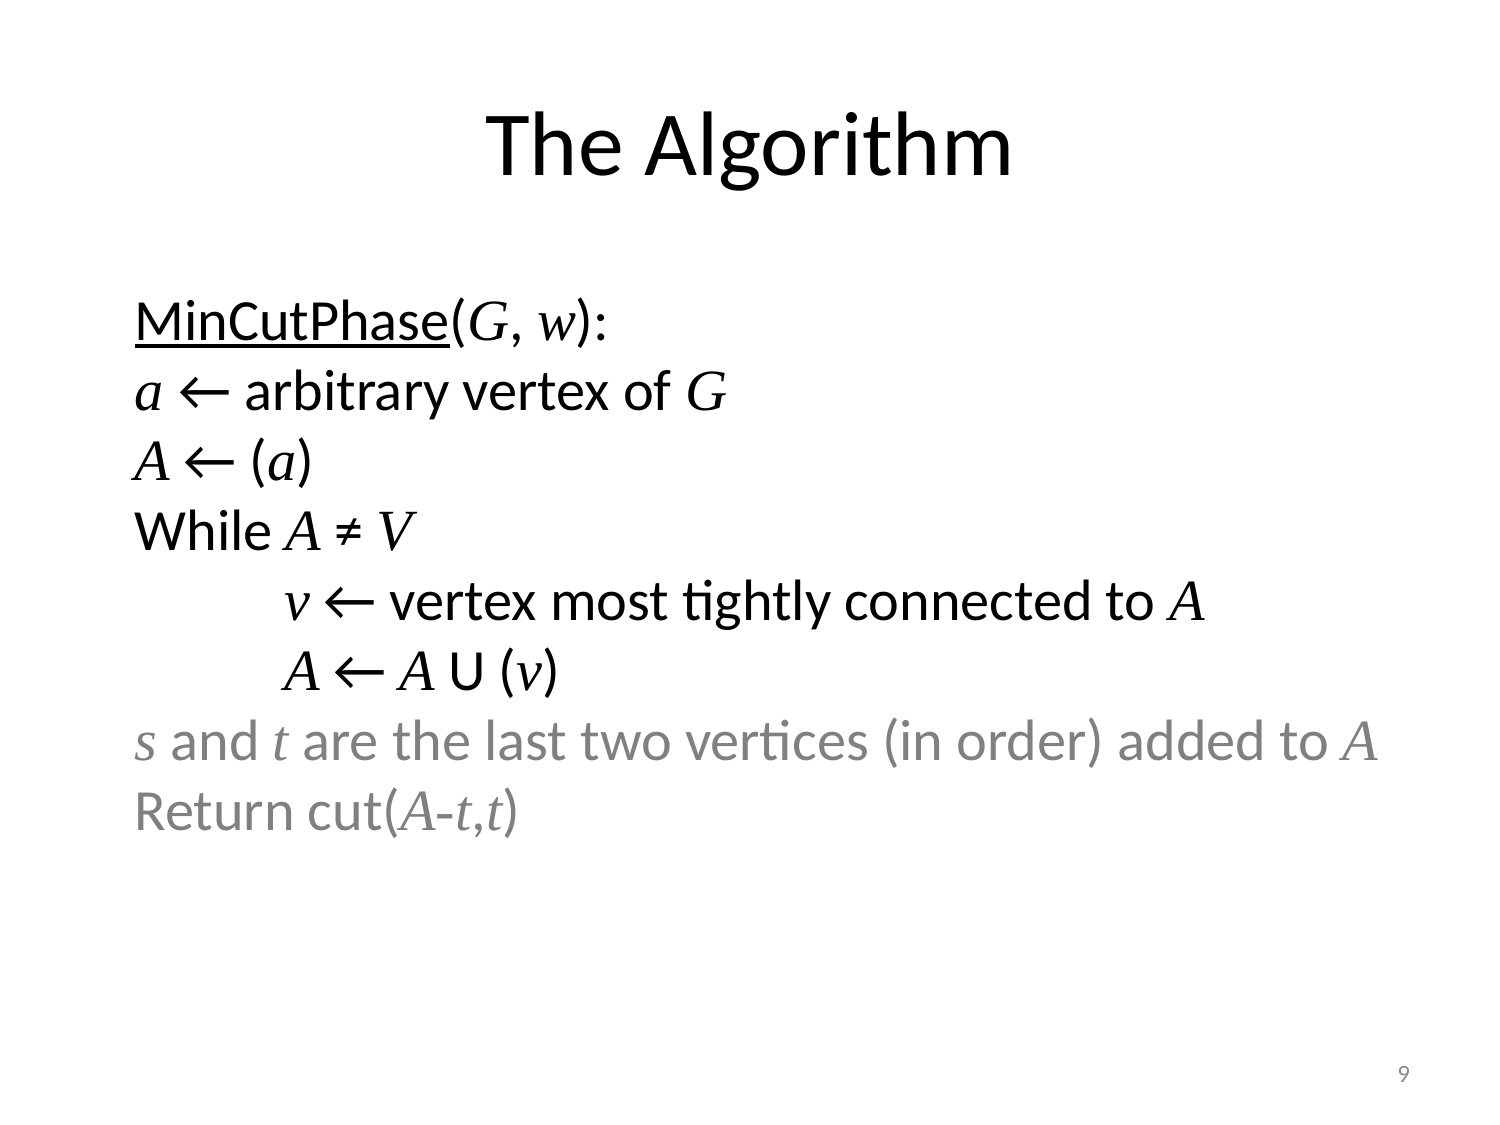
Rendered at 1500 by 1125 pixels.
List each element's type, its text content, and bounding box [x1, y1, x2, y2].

text_box MinCutPhase(G, w): a ← arbitrary vertex of G A ← (a) While A ≠ V v ← vertex most tightly connected to A A ← A U (v) s and t are the last two vertices (in order) added to A Return cut(A-t,t) [0, 274, 1500, 850]
slide_number 9 [1074, 1042, 1425, 1103]
title The Algorithm [75, 45, 1425, 233]
